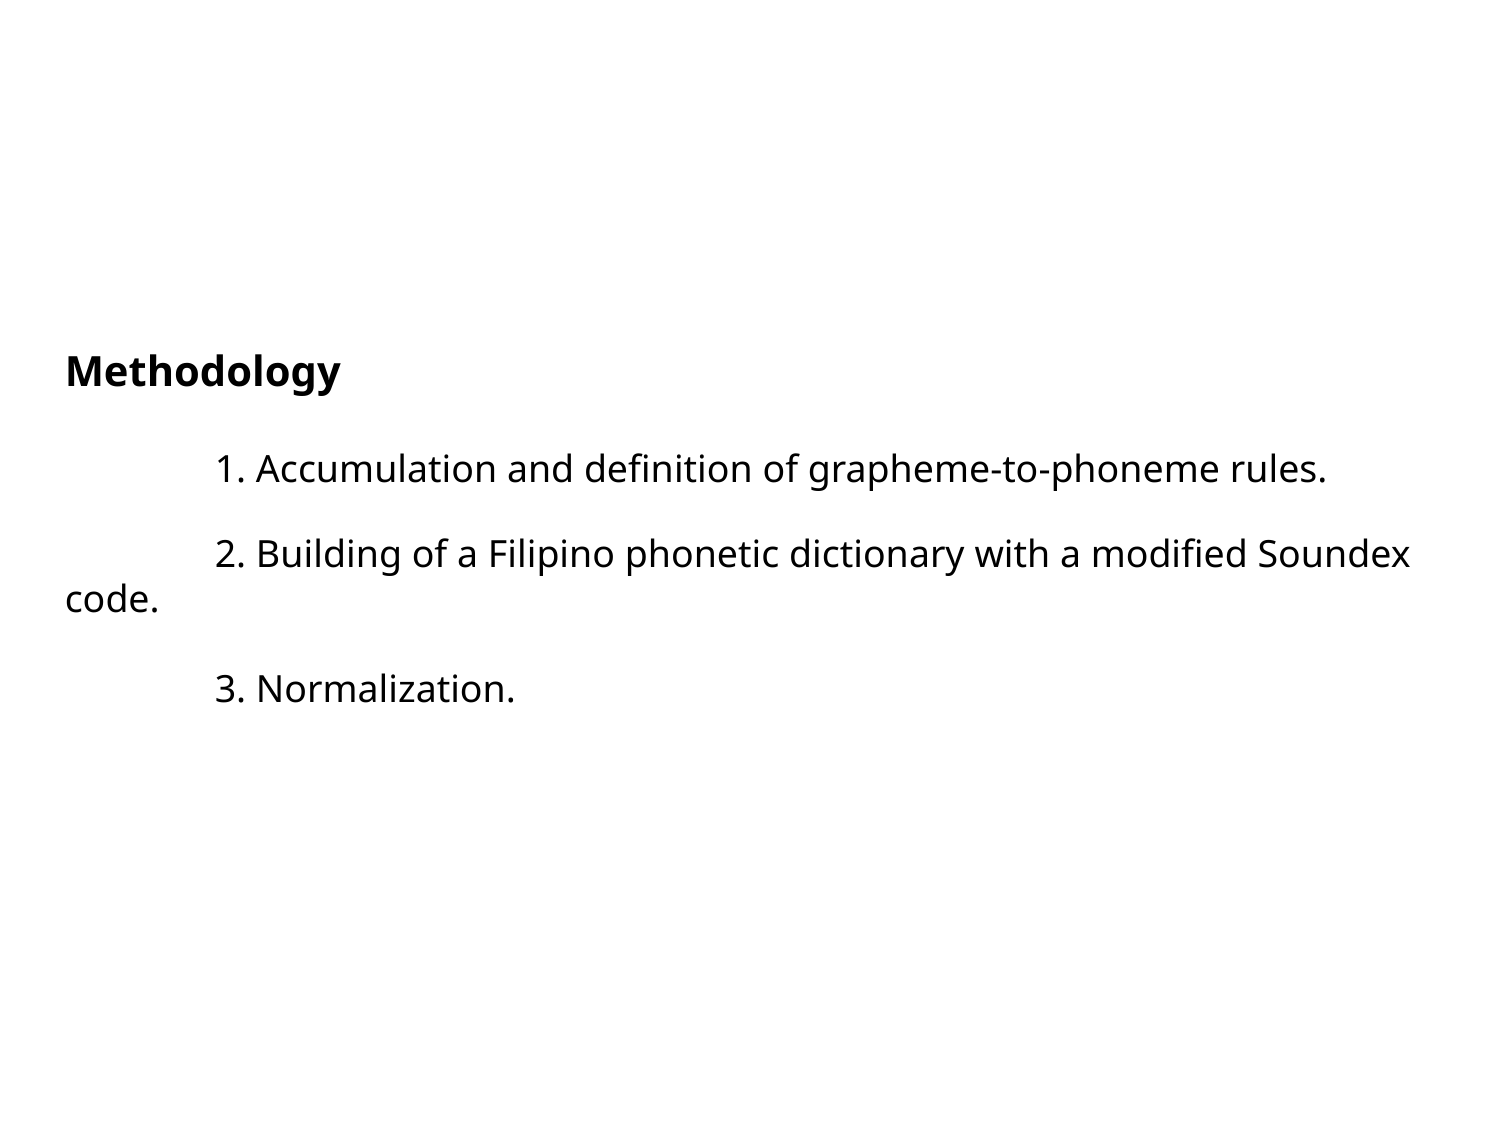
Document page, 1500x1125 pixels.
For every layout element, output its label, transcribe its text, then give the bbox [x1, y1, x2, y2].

text_box Methodology 1. Accumulation and definition of grapheme-to-phoneme rules. 2. Building of a Filipino phonetic dictionary with a modified Soundex code. 3. Normalization. [49, 337, 1459, 718]
